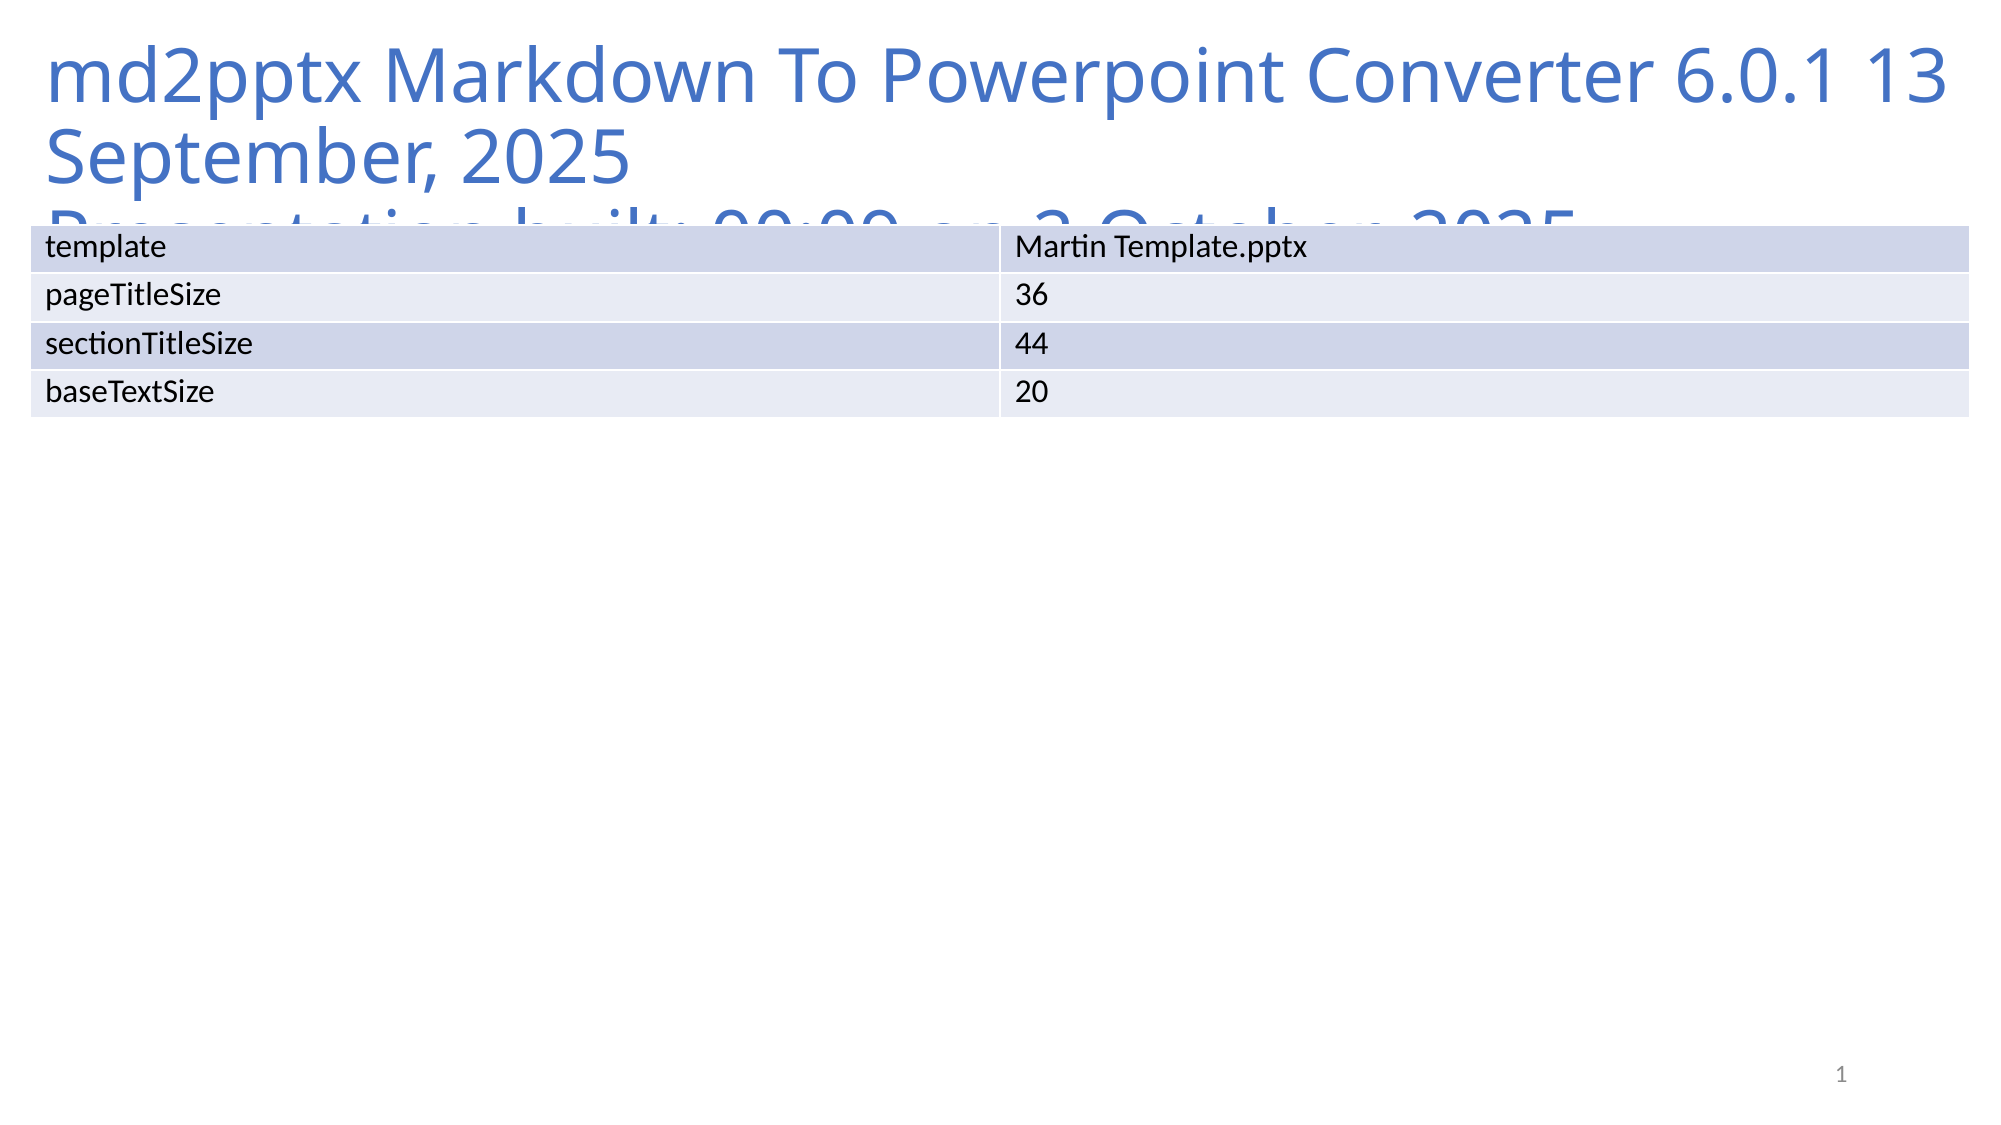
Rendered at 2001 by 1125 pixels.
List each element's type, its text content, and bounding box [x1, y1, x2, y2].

title md2pptx Markdown To Powerpoint Converter 6.0.1 13 September, 2025 Presentation built: 00:09 on 2 October, 2025 [30, 29, 1970, 180]
slide_number 1 [1412, 1042, 1863, 1103]
table_cell sectionTitleSize [31, 323, 999, 369]
table_cell 20 [1001, 371, 1969, 417]
table_header template [31, 226, 999, 272]
table_cell pageTitleSize [31, 274, 999, 321]
table_header Martin Template.pptx [1001, 226, 1969, 272]
table_cell 44 [1001, 323, 1969, 369]
table_cell 36 [1001, 274, 1969, 321]
table_cell baseTextSize [31, 371, 999, 417]
